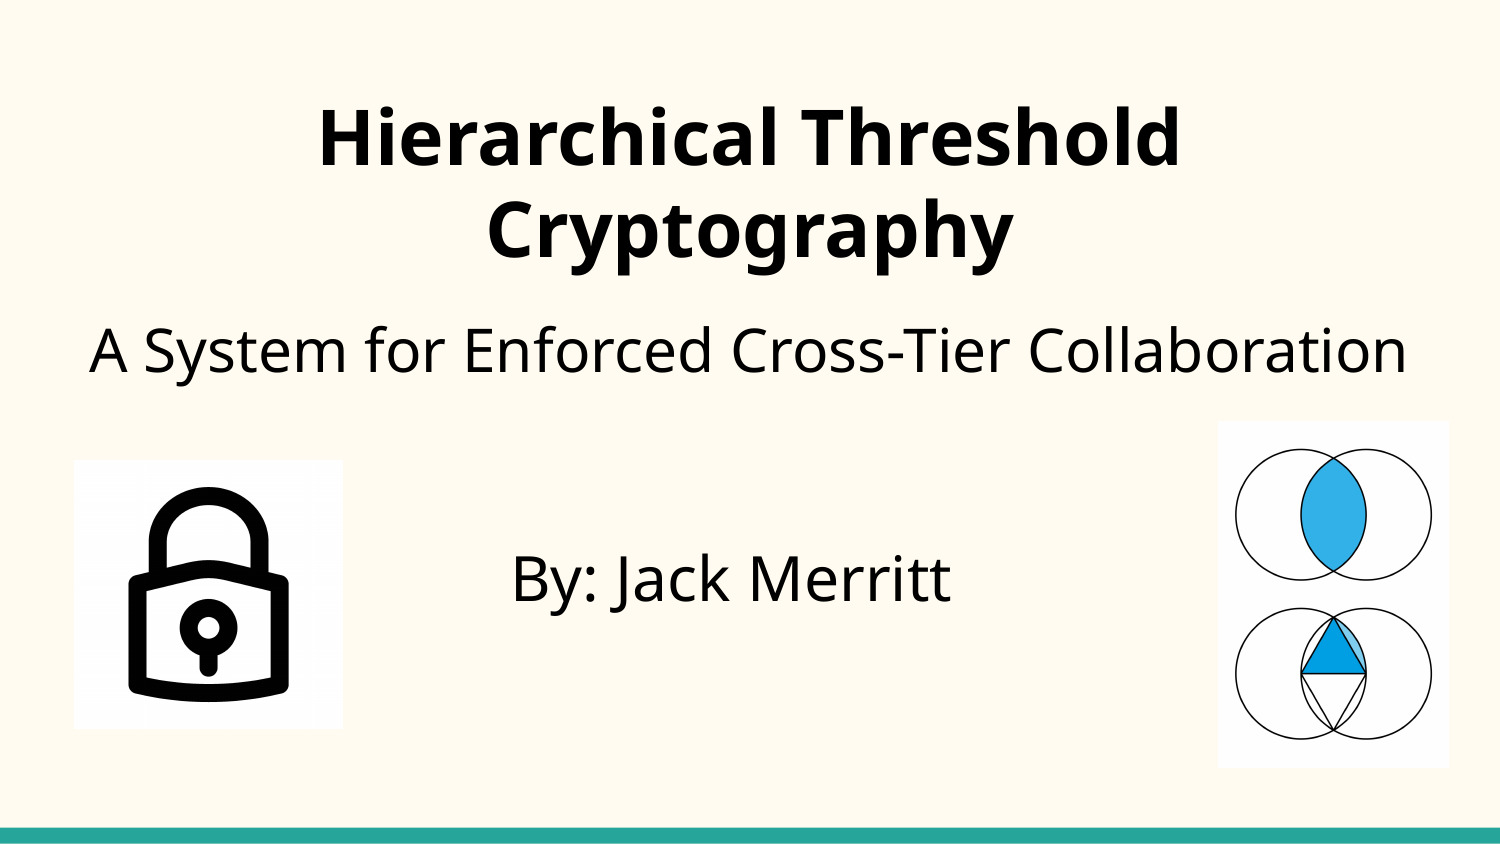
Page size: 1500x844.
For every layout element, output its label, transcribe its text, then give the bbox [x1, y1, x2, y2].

list A System for Enforced Cross-Tier Collaboration [51, 286, 1449, 844]
picture [73, 460, 343, 730]
picture [1217, 421, 1450, 769]
text_box By: Jack Merritt [495, 524, 1005, 643]
title Hierarchical Threshold Cryptography [51, 72, 1449, 174]
